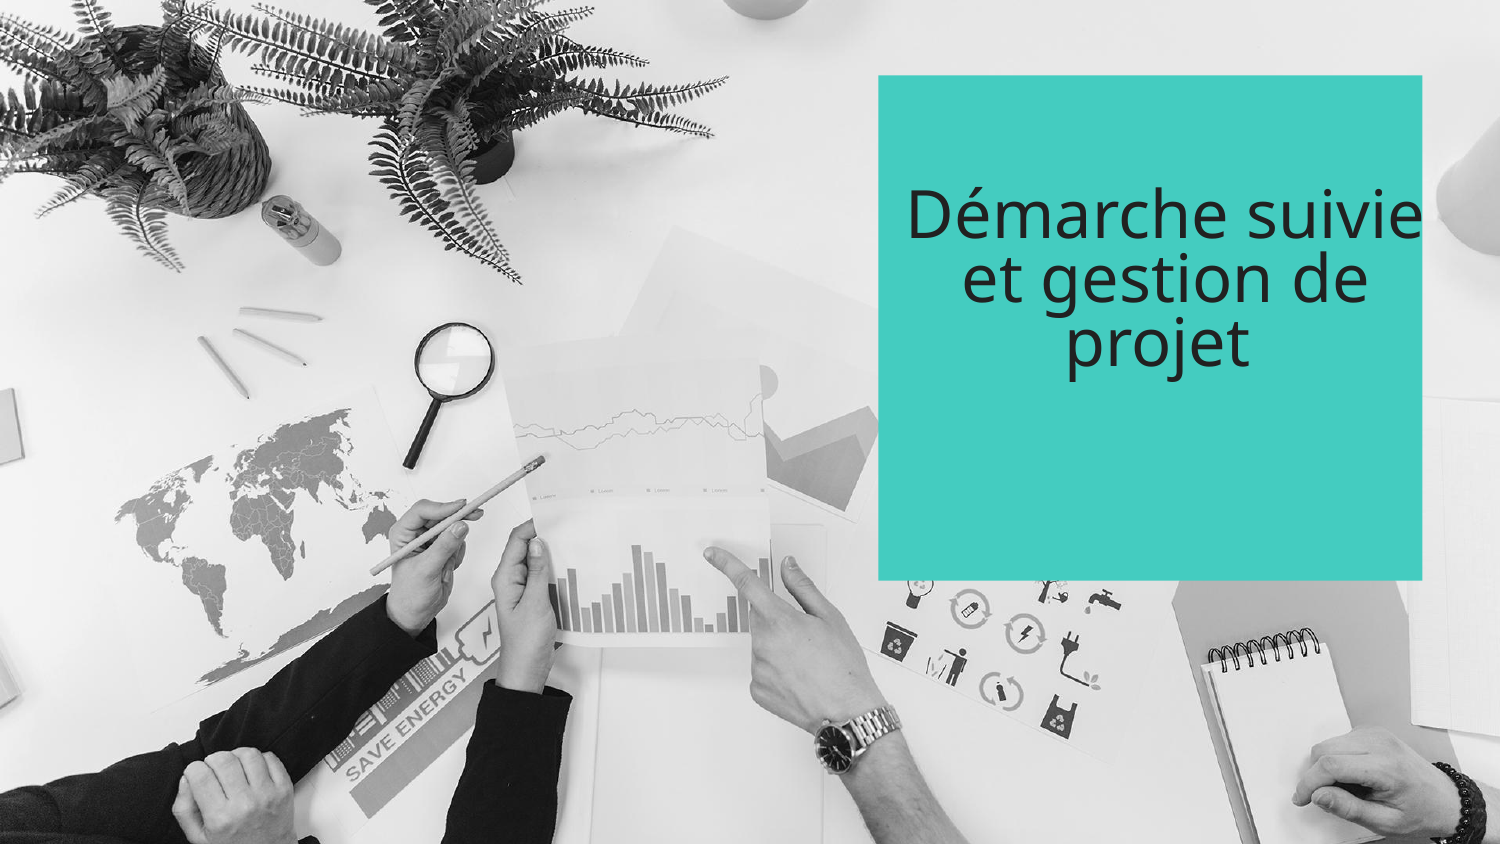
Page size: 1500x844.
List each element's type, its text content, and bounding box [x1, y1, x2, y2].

picture [0, 0, 1500, 844]
title Démarche suivie et gestion de projet [878, 254, 1454, 393]
